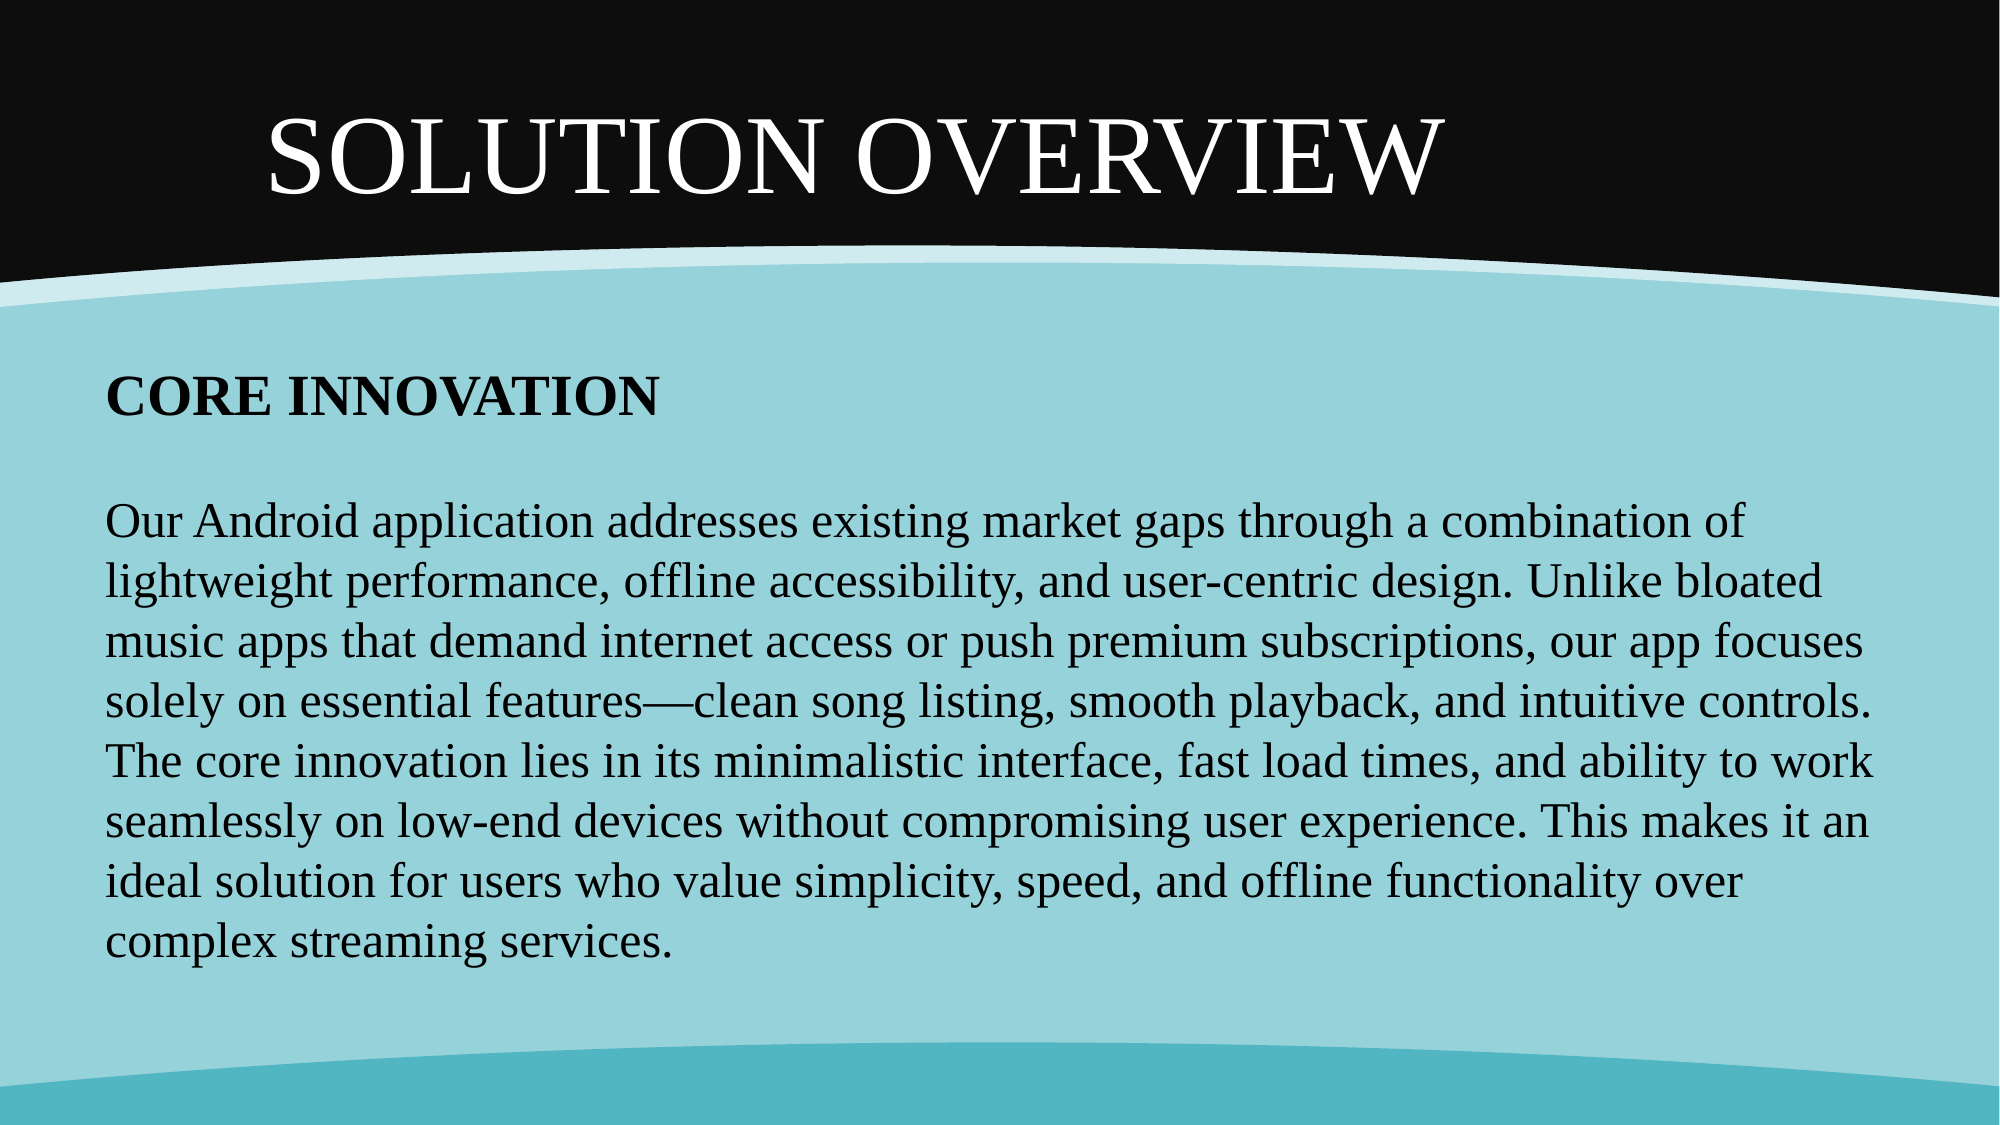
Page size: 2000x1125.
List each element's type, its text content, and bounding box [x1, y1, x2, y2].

title SOLUTION OVERVIEW [249, 45, 1750, 225]
text_box CORE INNOVATION Our Android application addresses existing market gaps through a combination of lightweight performance, offline accessibility, and user-centric design. Unlike bloated music apps that demand internet access or push premium subscriptions, our app focuses solely on essential features—clean song listing, smooth playback, and intuitive controls. The core innovation lies in its minimalistic interface, fast load times, and ability to work seamlessly on low-end devices without compromising user experience. This makes it an ideal solution for users who value simplicity, speed, and offline functionality over complex streaming services. [90, 349, 1922, 1020]
